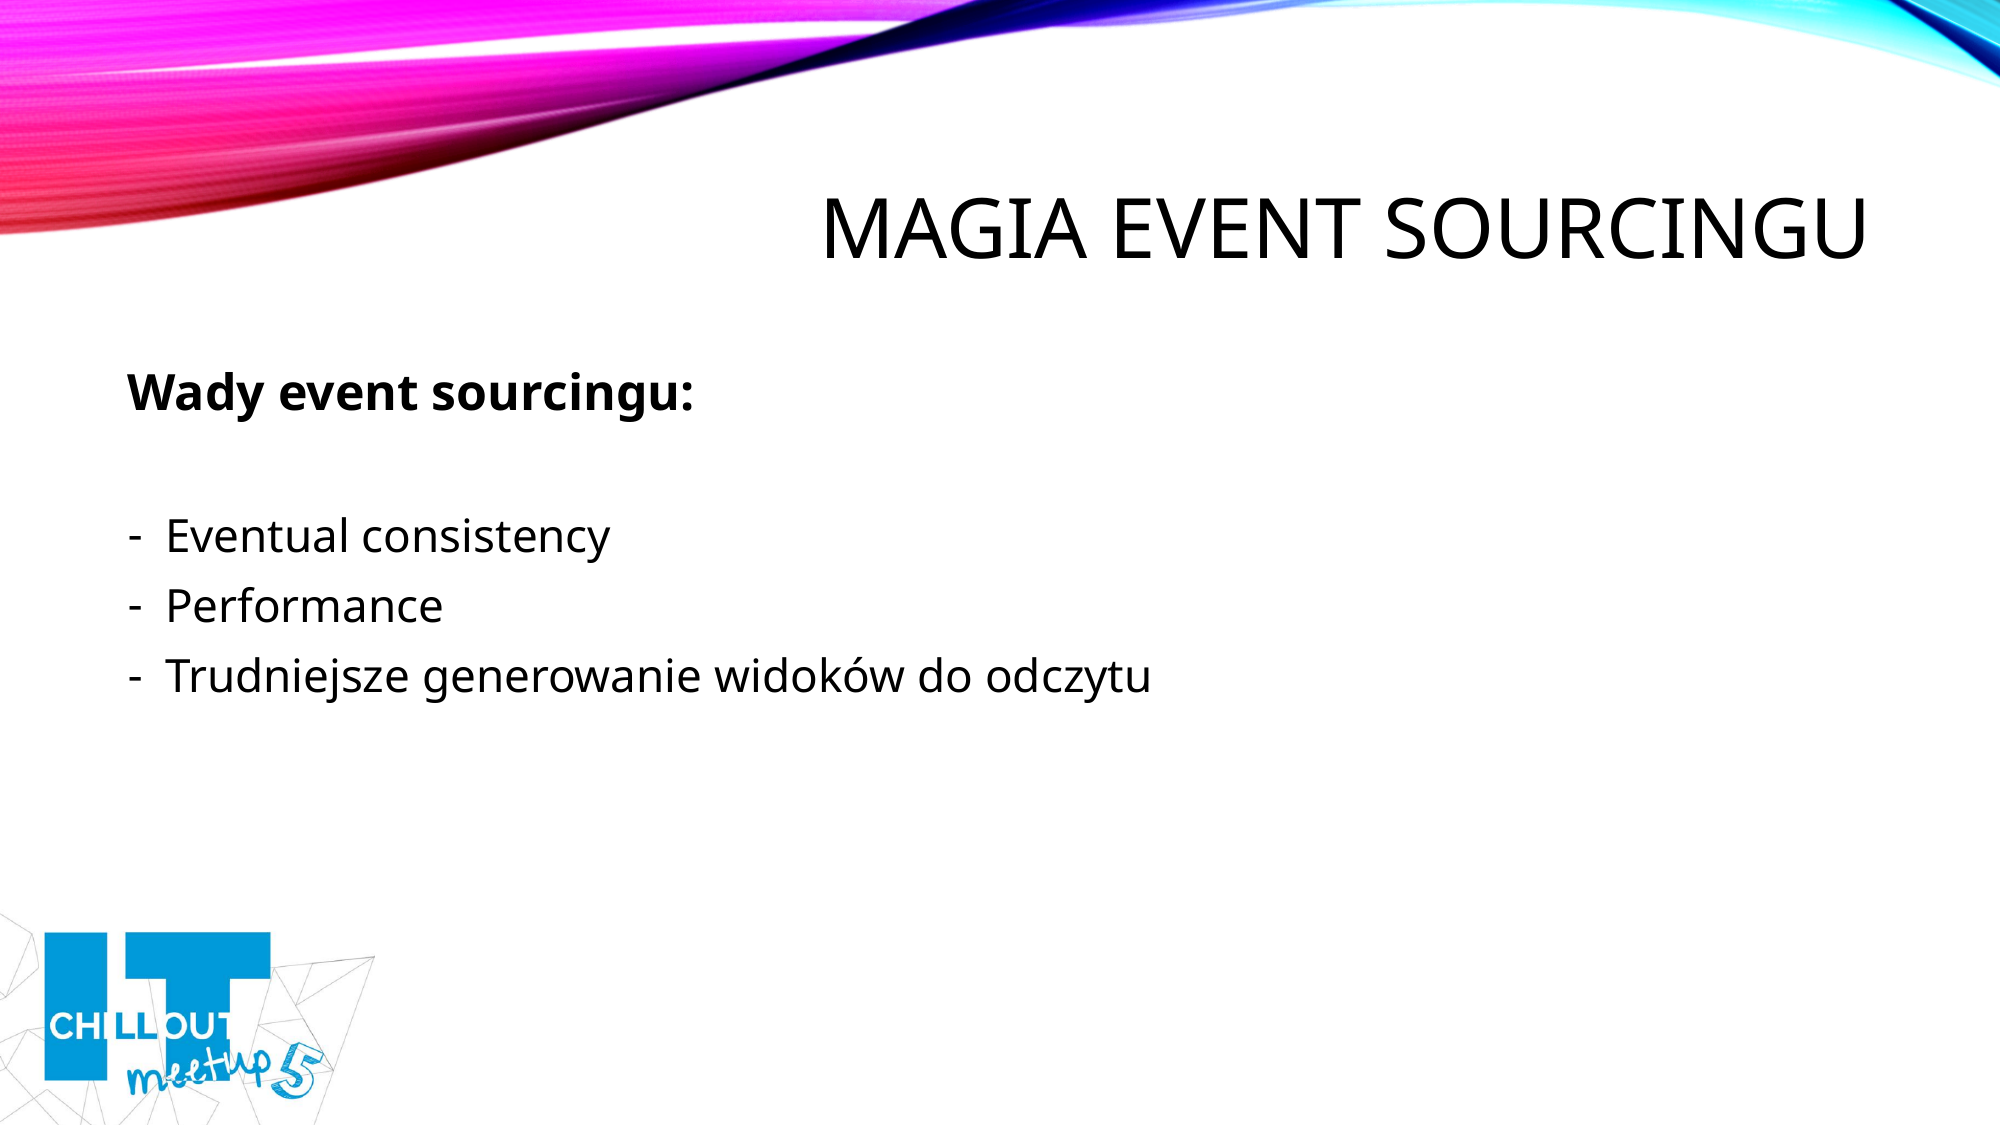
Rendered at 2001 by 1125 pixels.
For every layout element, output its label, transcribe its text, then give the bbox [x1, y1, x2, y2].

picture [1910, 0, 2000, 45]
list Wady event sourcingu: Eventual consistency Performance Trudniejsze generowanie widoków do odczytu [112, 360, 1888, 1021]
picture [0, 0, 2000, 237]
title Magia Event sourcingu [474, 125, 1888, 338]
picture [0, 904, 375, 1125]
picture [1890, 0, 2000, 75]
